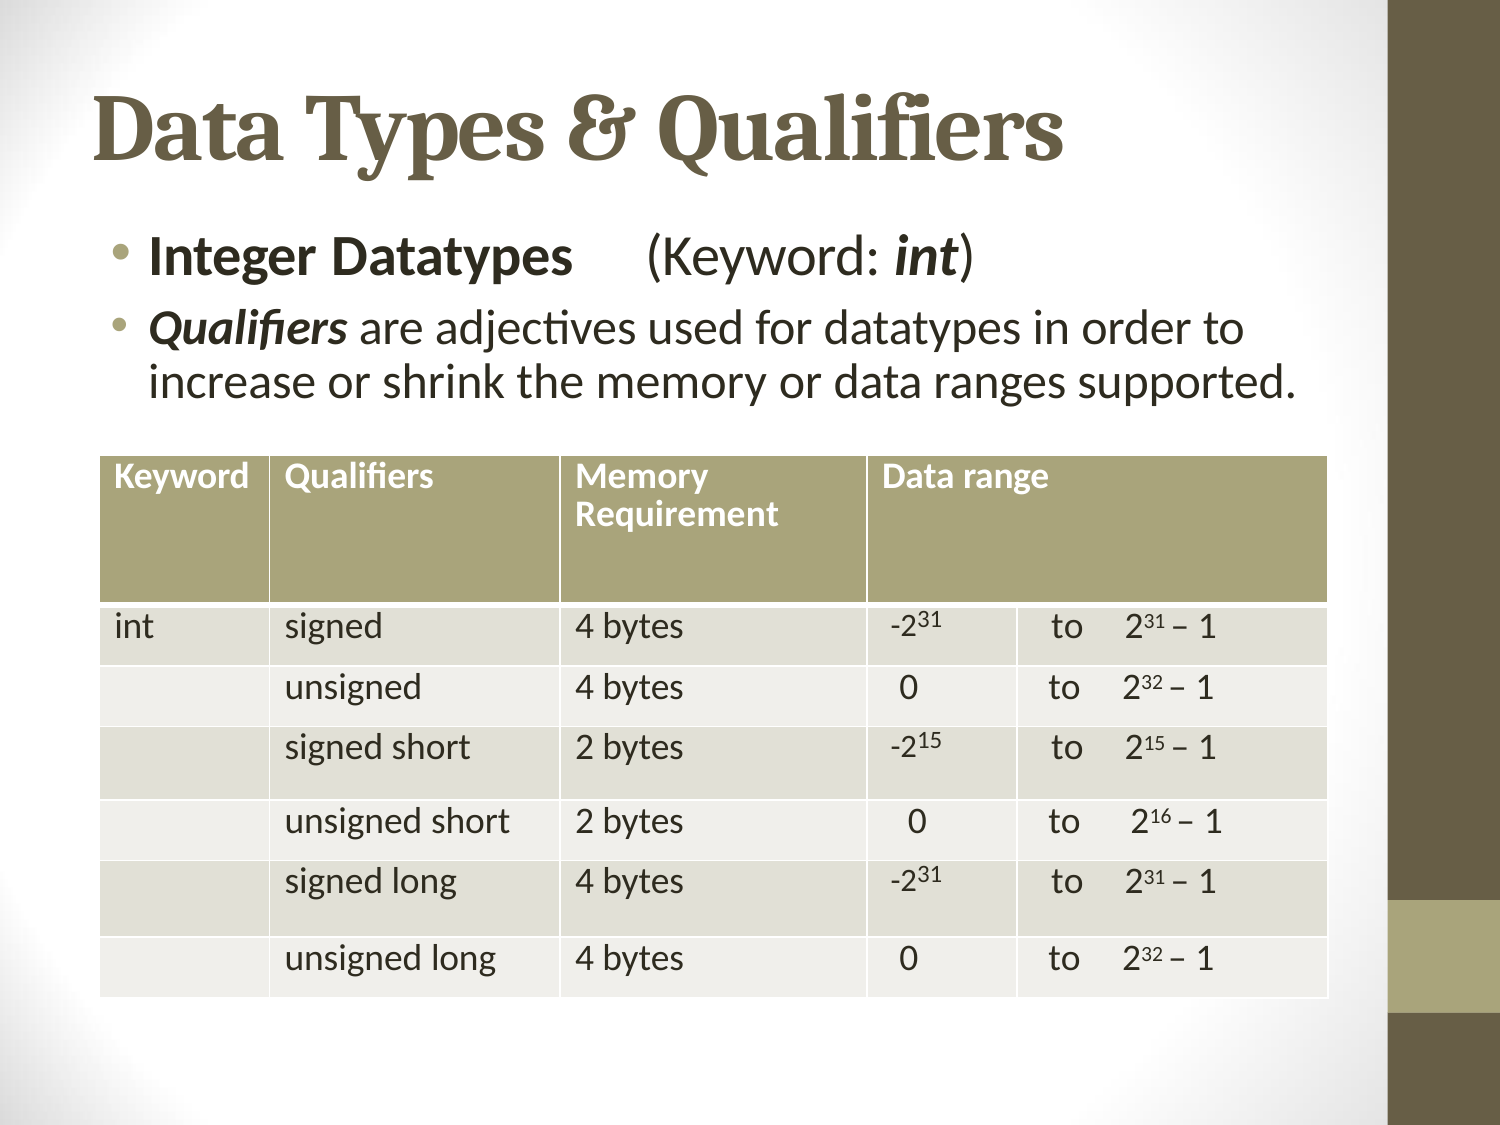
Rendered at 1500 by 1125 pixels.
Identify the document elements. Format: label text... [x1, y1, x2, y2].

table_cell 232 – 1 [1089, 938, 1327, 997]
table_cell 0 [868, 801, 1016, 860]
table_cell 231 – 1 [1089, 861, 1327, 936]
table_cell signed long [270, 861, 559, 936]
picture [0, 0, 1387, 1125]
table_cell 2 bytes [561, 801, 866, 860]
table_cell 215 – 1 [1089, 727, 1327, 799]
table_cell -215 [868, 727, 1016, 799]
table_cell 4 bytes [561, 608, 866, 665]
text_box Integer Datatypes (Keyword: int) Qualifiers are adjectives used for datatypes in order to increase or shrink the memory or data ranges supported. [108, 207, 1314, 409]
table_cell to [1018, 861, 1089, 936]
table_cell to [1018, 938, 1089, 997]
table_cell 4 bytes [561, 938, 866, 997]
table_header Keyword [100, 456, 269, 602]
table_cell to [1018, 667, 1089, 726]
table_cell -231 [868, 608, 1016, 665]
title Data Types & Qualifiers [89, 62, 1085, 253]
table_cell 0 [868, 938, 1016, 997]
table_cell 4 bytes [561, 667, 866, 726]
table_cell unsigned [270, 667, 559, 726]
table_cell [100, 938, 269, 997]
table_cell to [1018, 727, 1089, 799]
table_cell int [100, 608, 269, 665]
table_cell signed short [270, 727, 559, 799]
table_cell [100, 727, 269, 799]
table_header Memory Requirement [561, 456, 866, 602]
table_cell 232 – 1 [1089, 667, 1327, 726]
table_cell unsigned long [270, 938, 559, 997]
table_cell to [1018, 801, 1089, 860]
table_cell [100, 861, 269, 936]
table_cell [100, 667, 269, 726]
table_cell to [1018, 608, 1089, 665]
table_cell [100, 801, 269, 860]
table_cell unsigned short [270, 801, 559, 860]
table_header Data range [868, 456, 1327, 602]
table_cell 0 [868, 667, 1016, 726]
table_cell 231 – 1 [1089, 608, 1327, 665]
table_cell -231 [868, 861, 1016, 936]
table_cell 216 – 1 [1089, 801, 1327, 860]
table_cell signed [270, 608, 559, 665]
table_cell 2 bytes [561, 727, 866, 799]
table_header Qualifiers [270, 456, 559, 602]
table_cell 4 bytes [561, 861, 866, 936]
